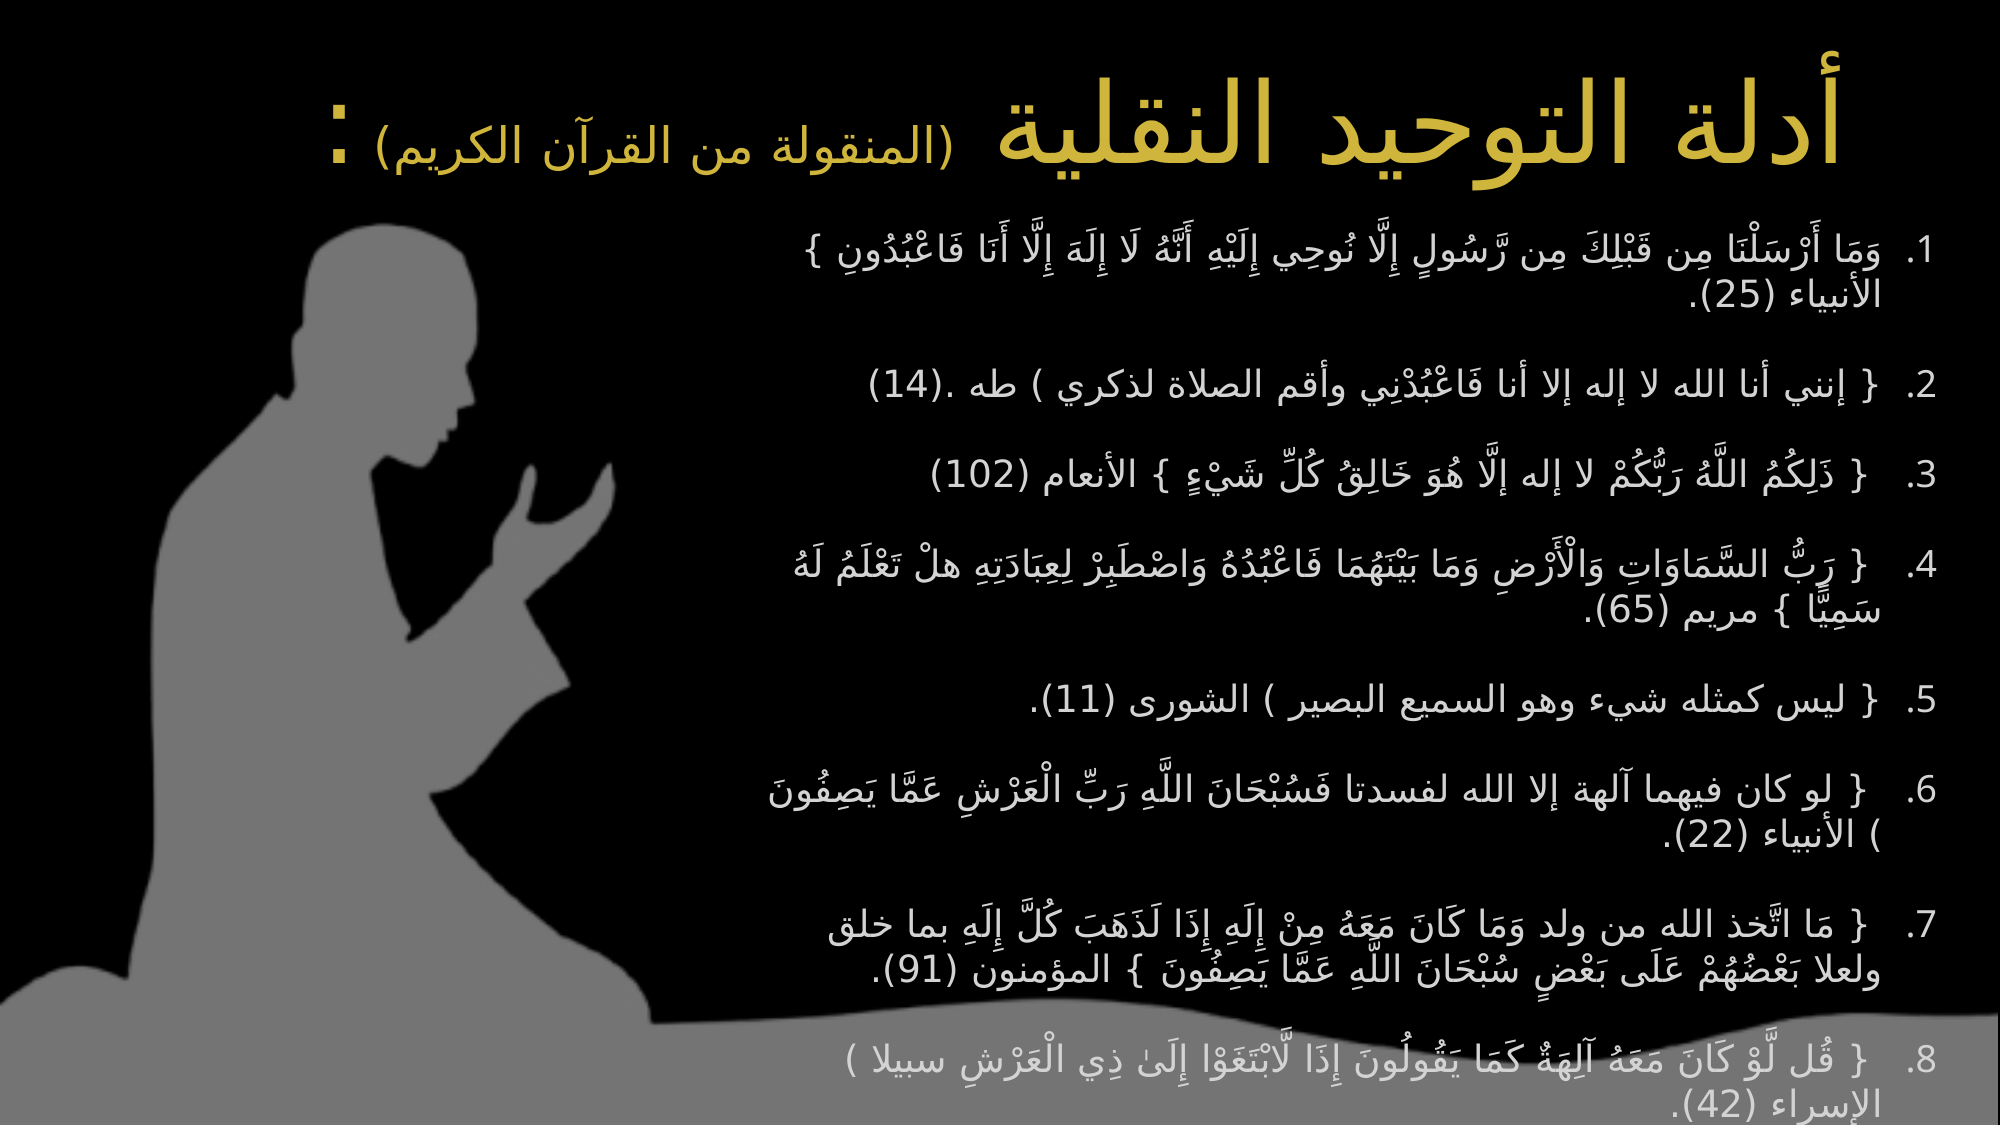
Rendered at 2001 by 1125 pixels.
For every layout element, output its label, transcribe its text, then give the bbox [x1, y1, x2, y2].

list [0, 180, 1998, 1125]
title أدلة التوحيد النقلية (المنقولة من القرآن الكريم) : [137, 18, 1863, 180]
